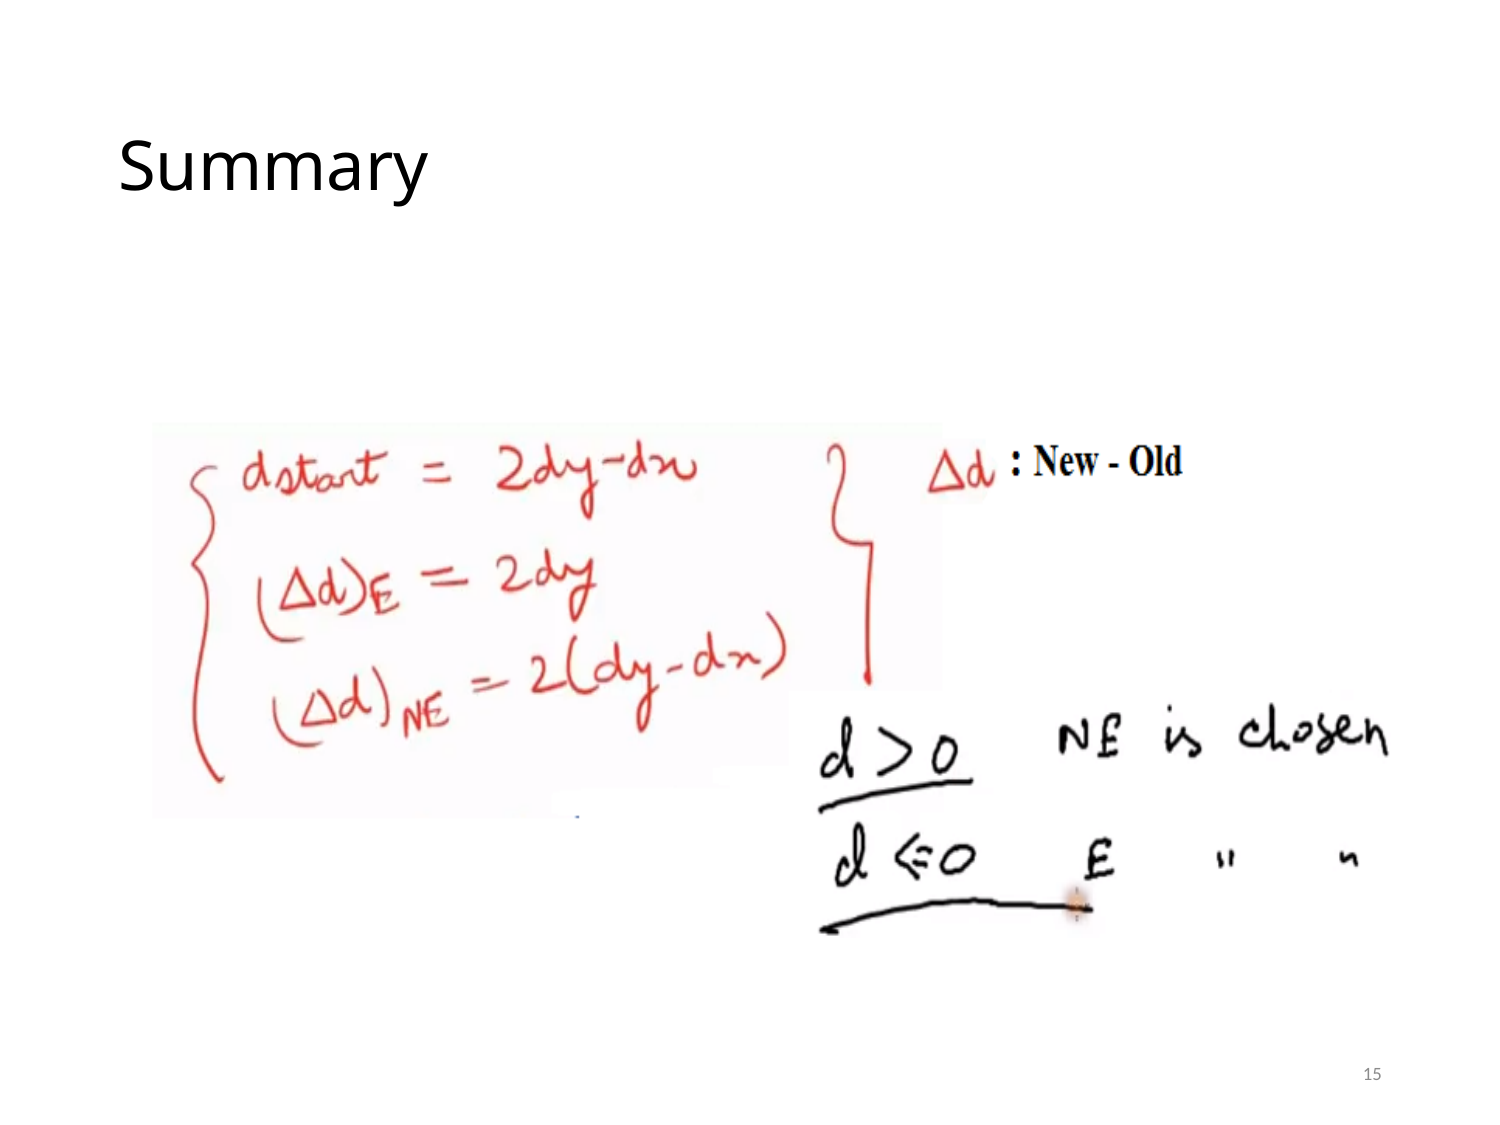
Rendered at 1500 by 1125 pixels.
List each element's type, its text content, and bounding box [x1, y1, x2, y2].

slide_number 15 [1059, 1042, 1397, 1103]
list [74, 387, 1425, 938]
title Summary [103, 59, 1397, 278]
